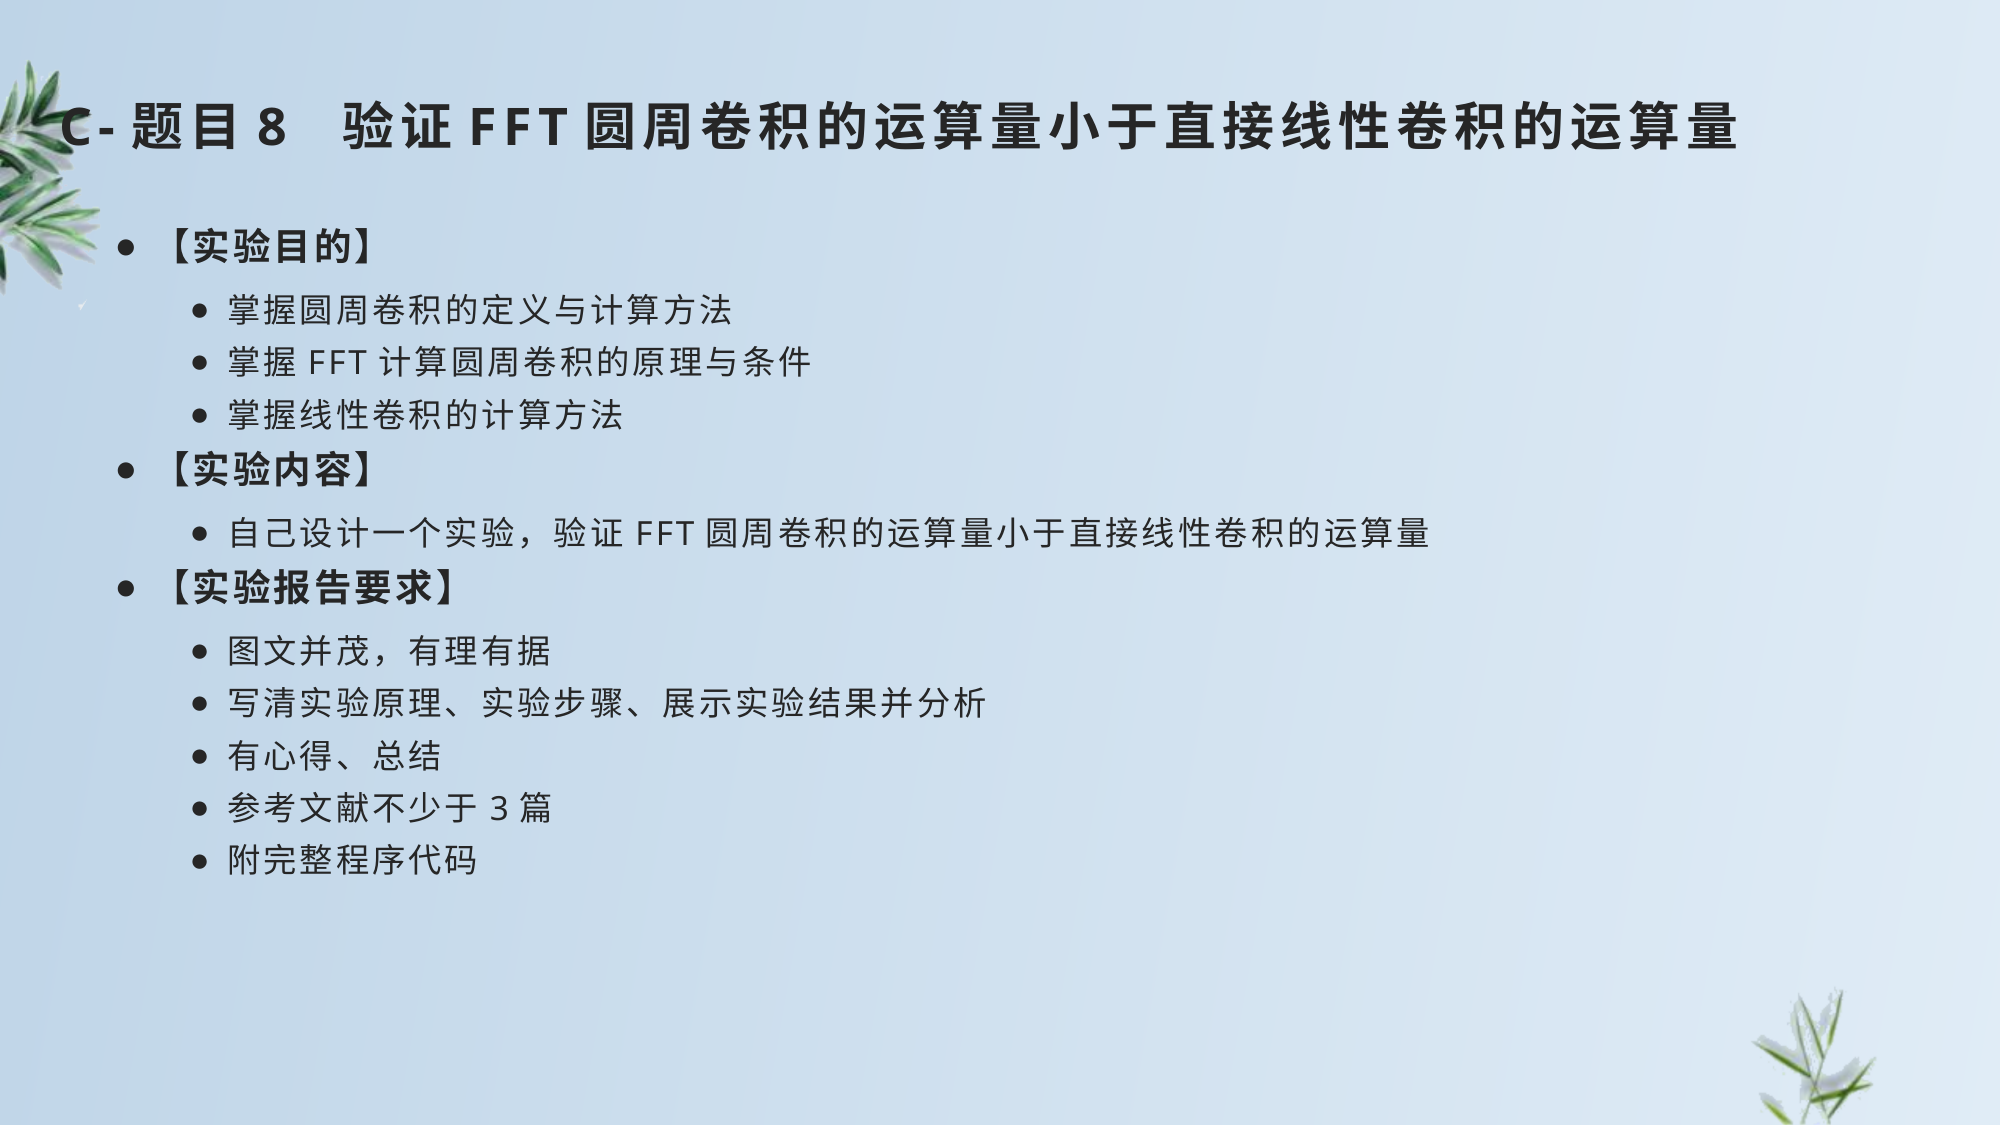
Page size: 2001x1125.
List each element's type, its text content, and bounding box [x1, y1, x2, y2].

picture [1727, 958, 1911, 1125]
picture [0, 59, 154, 317]
text_box 【实验目的】 掌握圆周卷积的定义与计算方法 掌握FFT计算圆周卷积的原理与条件 掌握线性卷积的计算方法 【实验内容】 自己设计一个实验，验证FFT圆周卷积的运算量小于直接线性卷积的运算量 【实验报告要求】 图文并茂，有理有据 写清实验原理、实验步骤、展示实验结果并分析 有心得、总结 参考文献不少于3篇 附完整程序代码 [99, 215, 2000, 1125]
title C-题目8 验证FFT圆周卷积的运算量小于直接线性卷积的运算量 [154, 67, 1987, 184]
